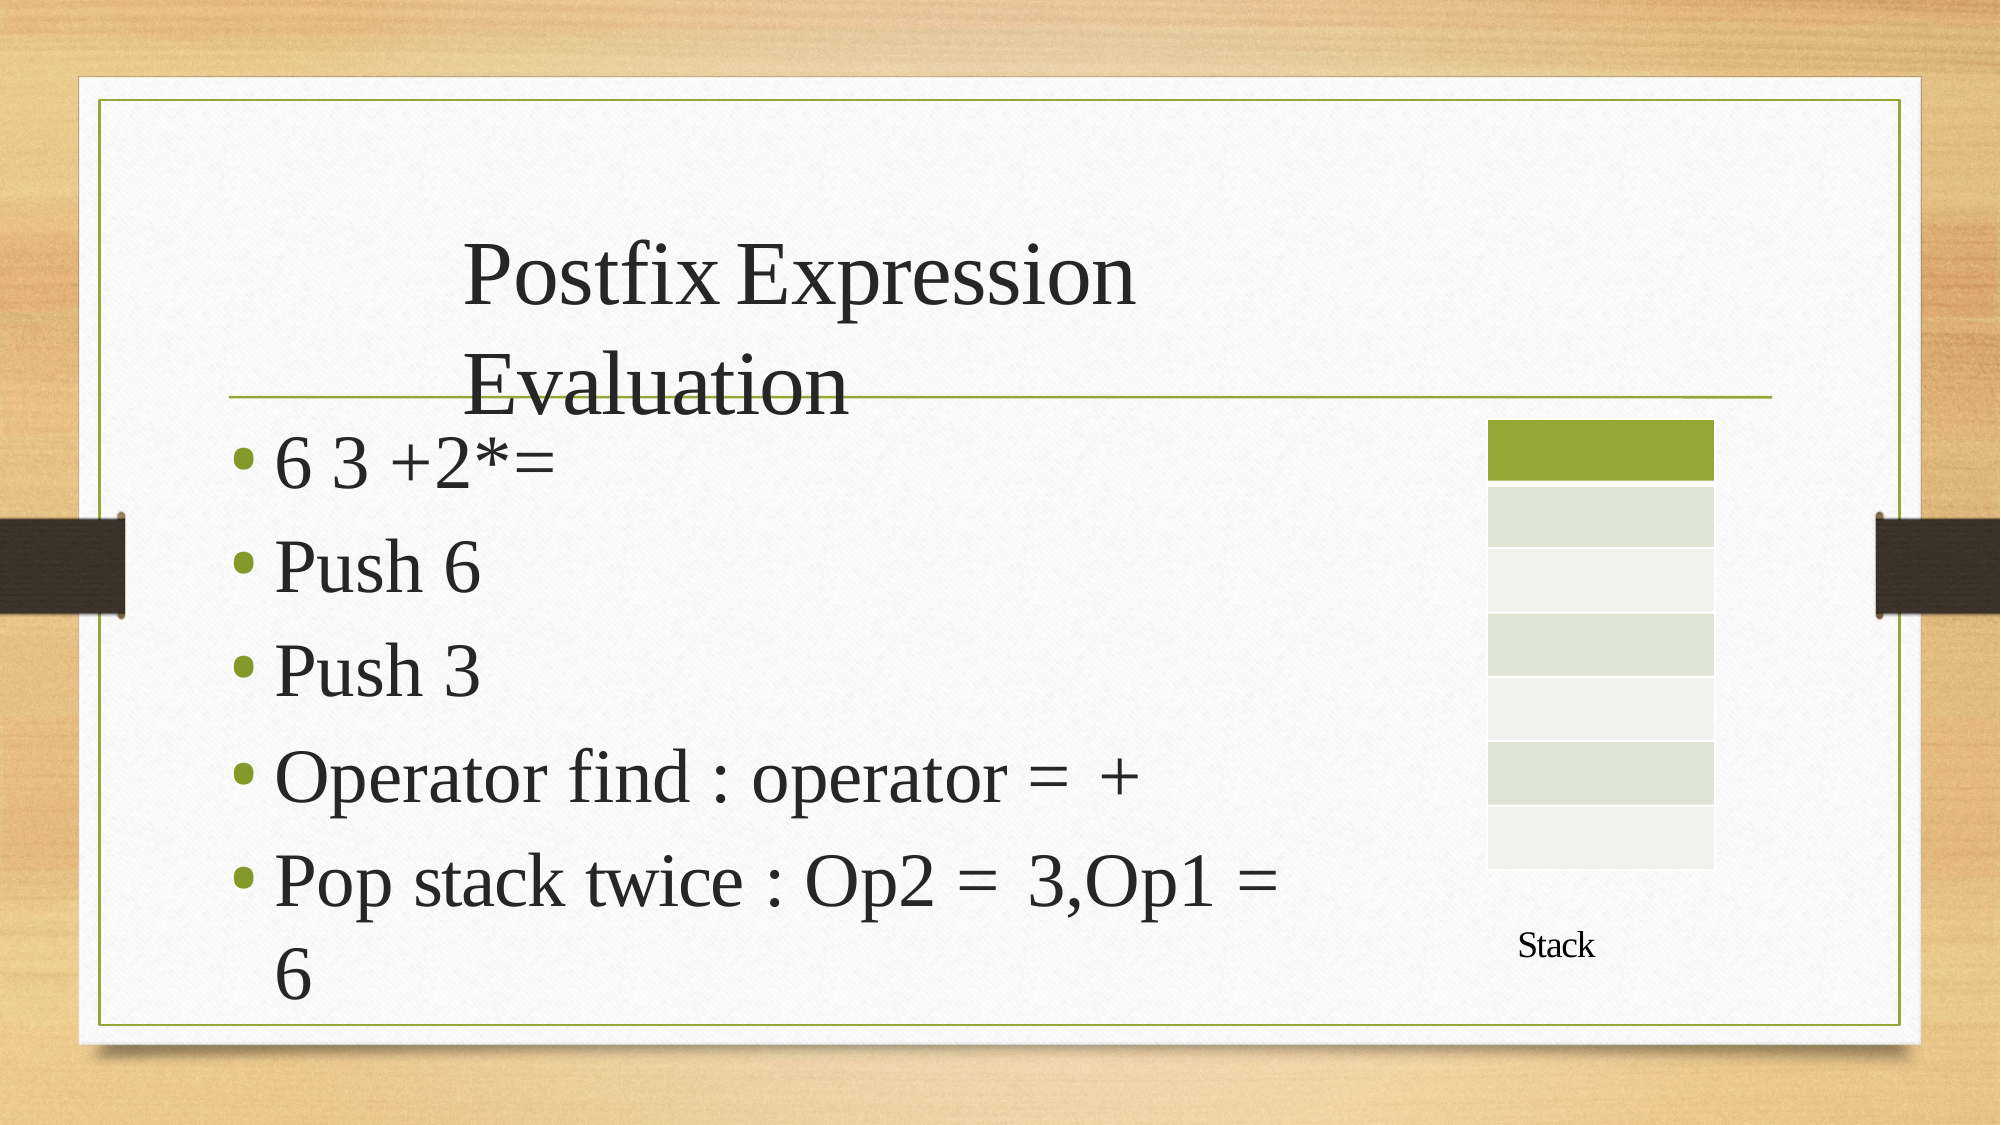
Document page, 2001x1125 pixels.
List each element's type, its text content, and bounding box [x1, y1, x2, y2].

text_box Stack [1515, 917, 1597, 965]
picture [0, 0, 2000, 1125]
text_box 6 3 +2*= Push 6 Push 3 Operator find : operator = + Pop stack twice : Op2 = 3,Op1 = 6 [225, 397, 1335, 1015]
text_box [1485, 418, 1717, 872]
title Postfix Expression Evaluation [459, 210, 1541, 433]
